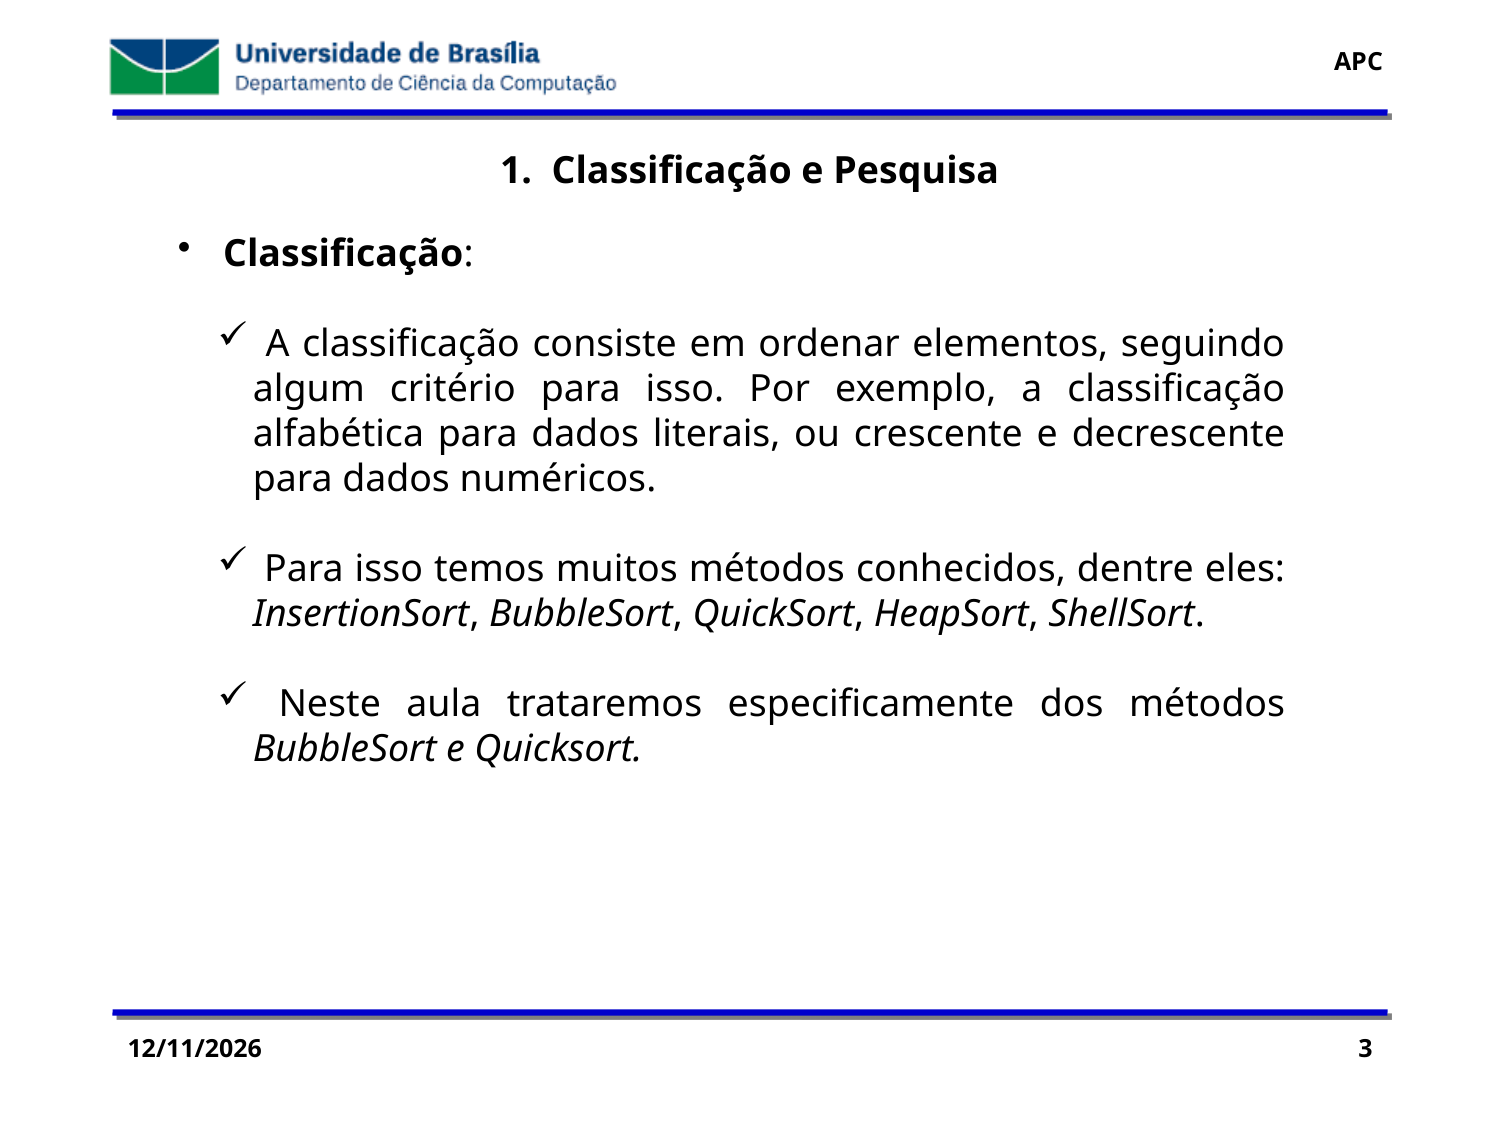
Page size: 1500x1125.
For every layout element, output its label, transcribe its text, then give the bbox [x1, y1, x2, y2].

picture [105, 35, 632, 100]
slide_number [112, 1024, 426, 1101]
slide_number 3 [1074, 1024, 1388, 1101]
text_box Classificação: A classificação consiste em ordenar elementos, seguindo algum critério para isso. Por exemplo, a classificação alfabética para dados literais, ou crescente e decrescente para dados numéricos. Para isso temos muitos métodos conhecidos, dentre eles: InsertionSort, BubbleSort, QuickSort, HeapSort, ShellSort. Neste aula trataremos especificamente dos métodos BubbleSort e Quicksort. [163, 221, 1301, 776]
text_box 1. Classificação e Pesquisa [112, 138, 1388, 198]
